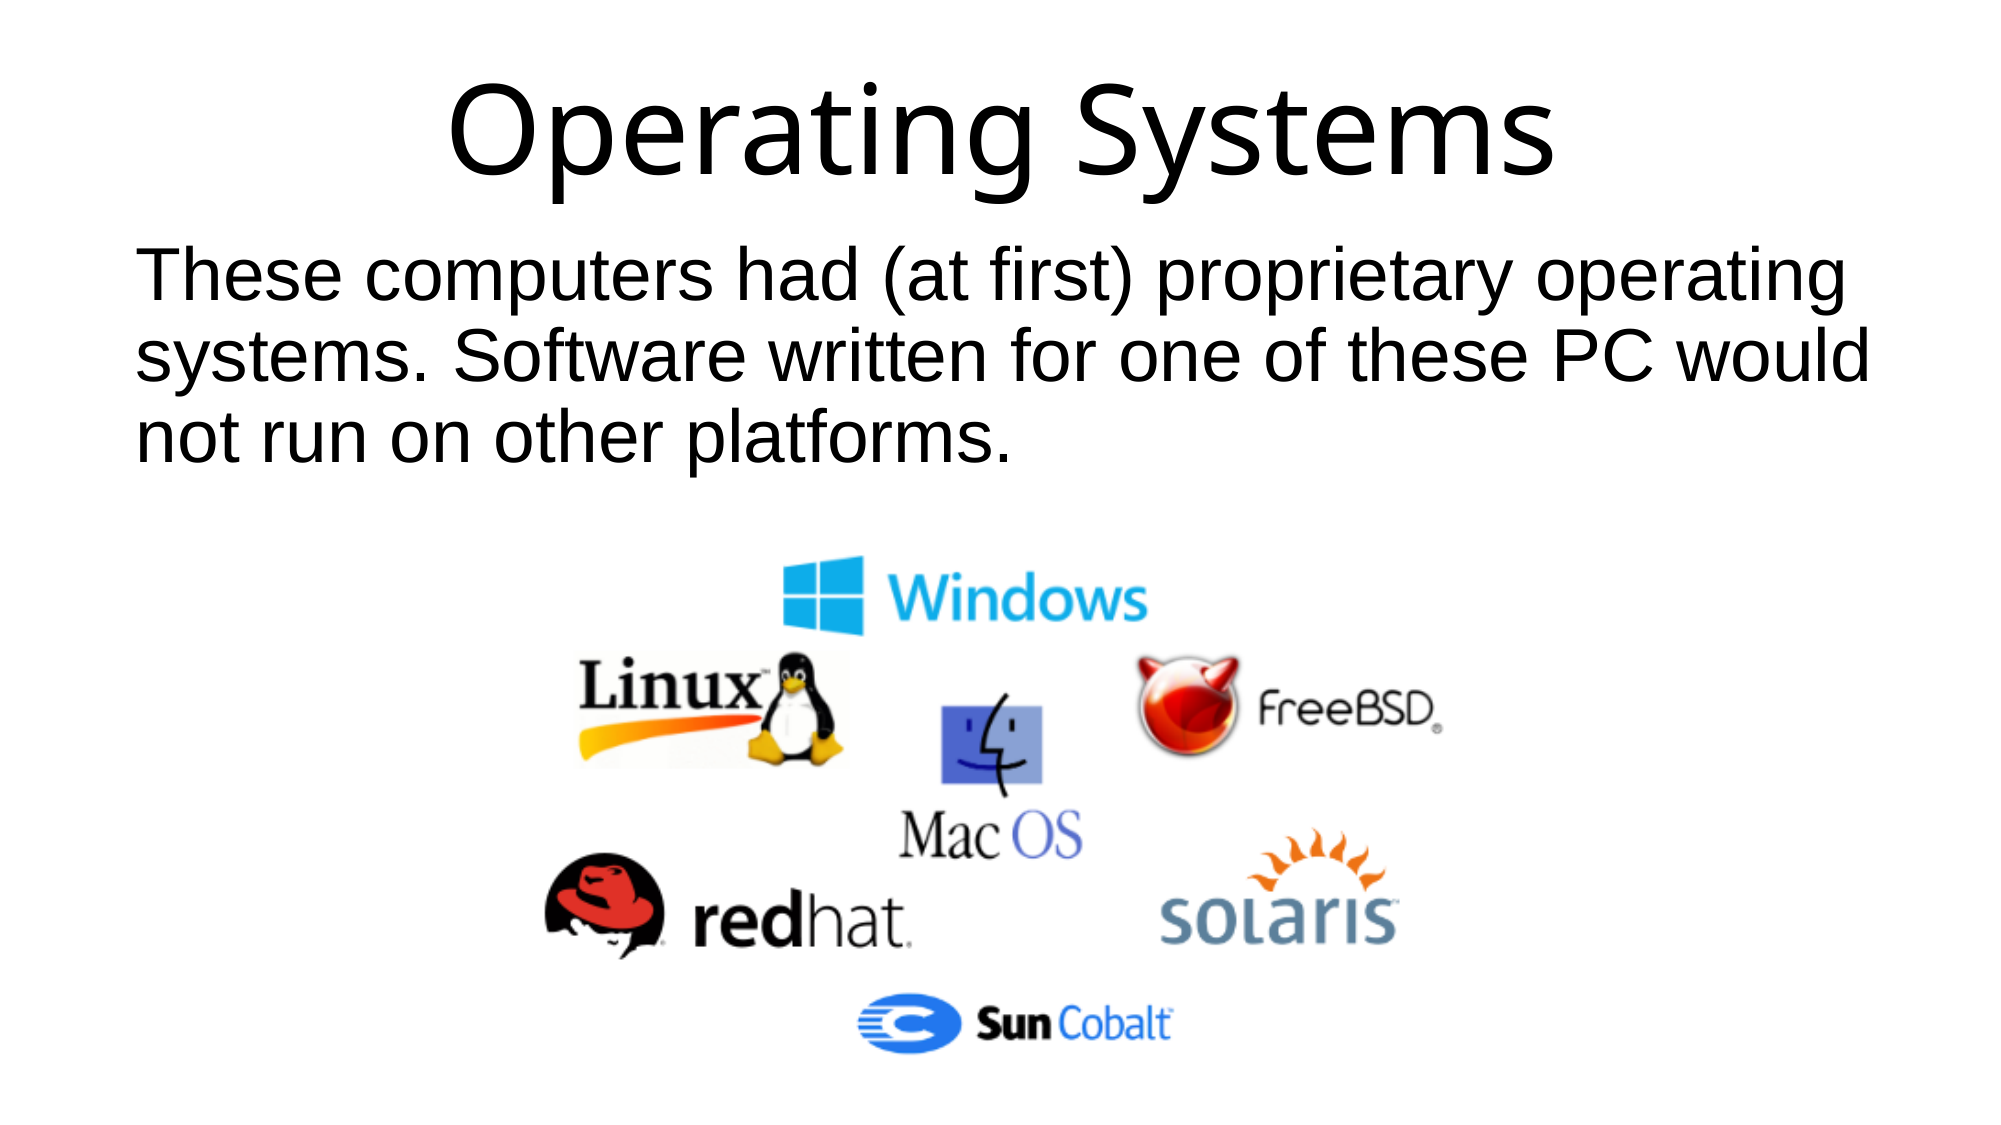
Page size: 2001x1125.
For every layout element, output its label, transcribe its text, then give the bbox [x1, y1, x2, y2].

list These computers had (at first) proprietary operating systems. Software written for one of these PC would not run on other platforms. [120, 228, 1970, 533]
title Operating Systems [139, 15, 1865, 228]
picture [461, 501, 1543, 1125]
